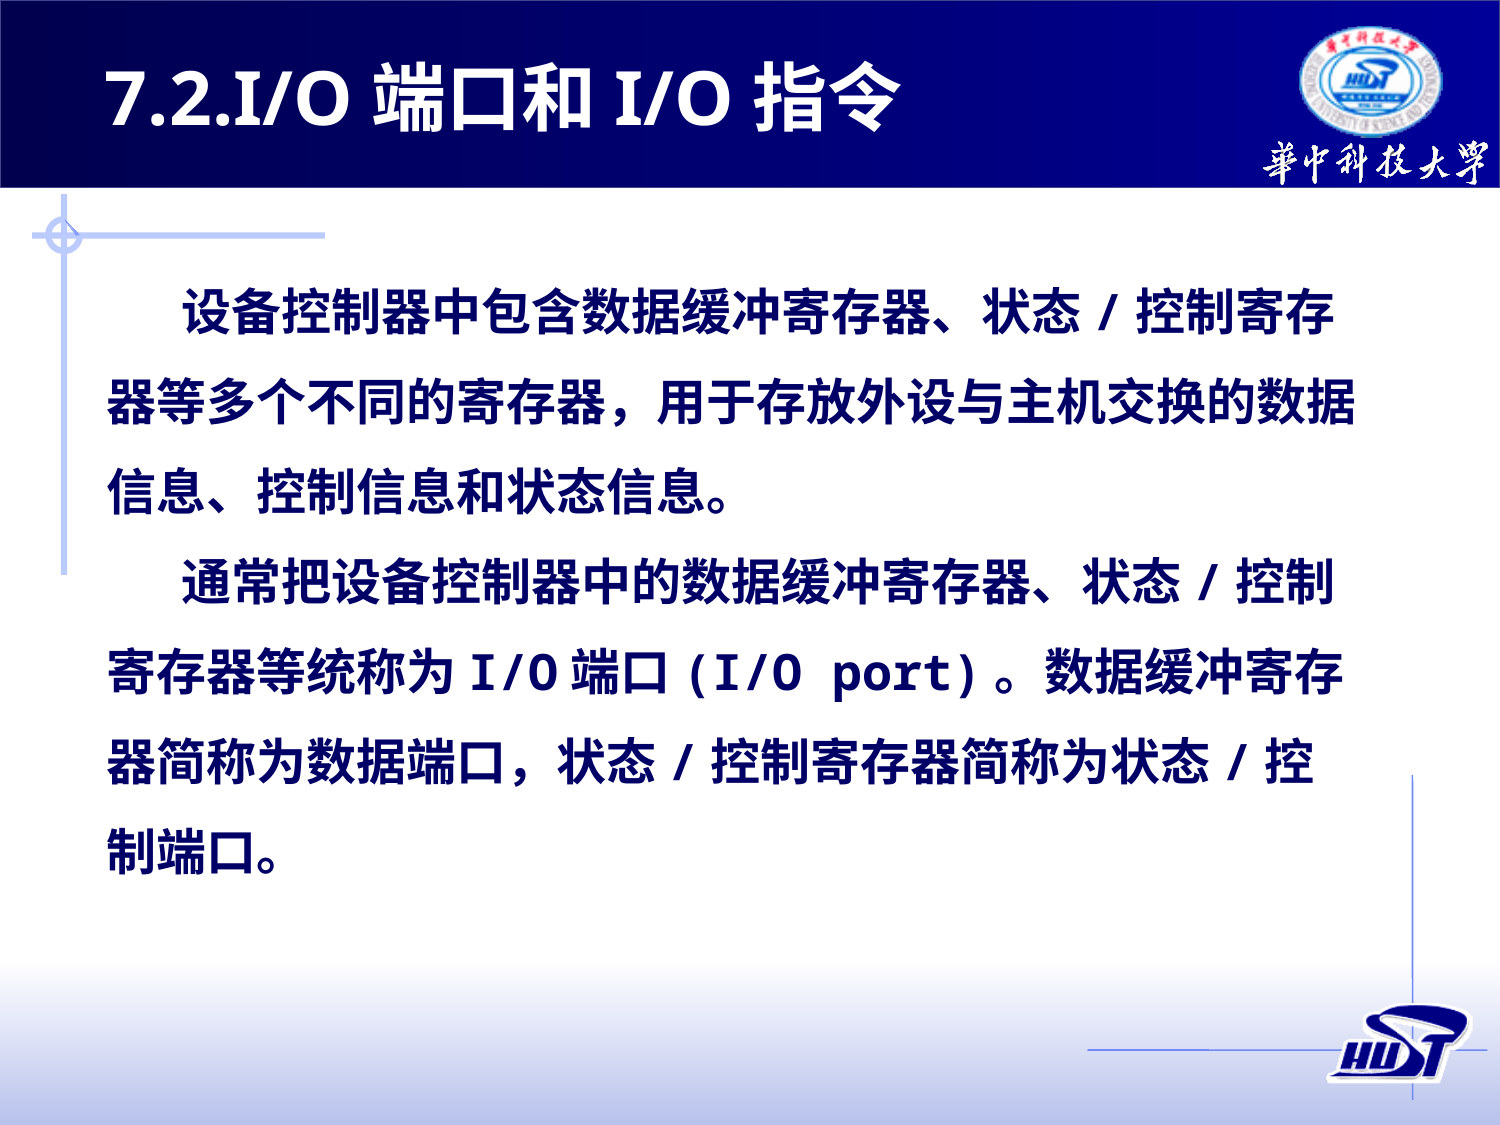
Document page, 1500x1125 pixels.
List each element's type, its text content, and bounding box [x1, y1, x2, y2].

text_box 设备控制器中包含数据缓冲寄存器、状态/控制寄存器等多个不同的寄存器，用于存放外设与主机交换的数据信息、控制信息和状态信息。 通常把设备控制器中的数据缓冲寄存器、状态/控制寄存器等统称为I/O端口(I/O port)。数据缓冲寄存器简称为数据端口，状态/控制寄存器简称为状态/控制端口。 [91, 243, 1374, 854]
text_box 7.2.I/O端口和I/O指令 [89, 42, 1308, 148]
picture [1299, 26, 1443, 138]
picture [1262, 140, 1488, 185]
